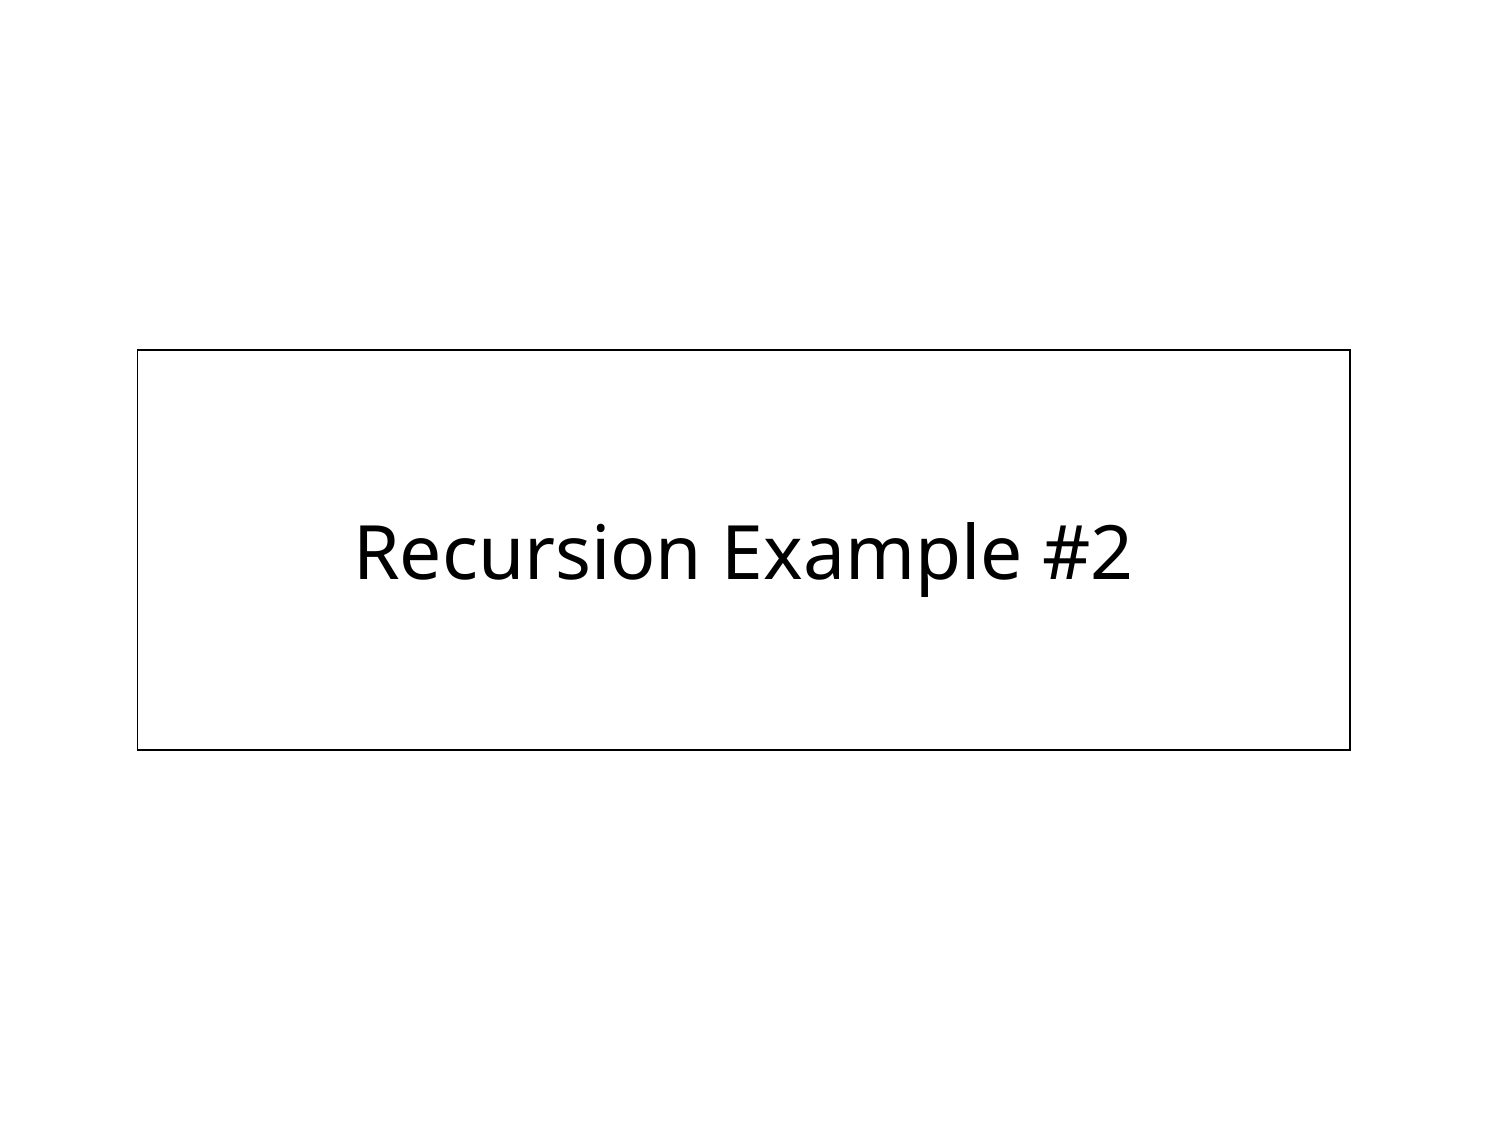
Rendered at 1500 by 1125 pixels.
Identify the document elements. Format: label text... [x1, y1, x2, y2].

text_box Recursion Example #2 [137, 350, 1350, 750]
